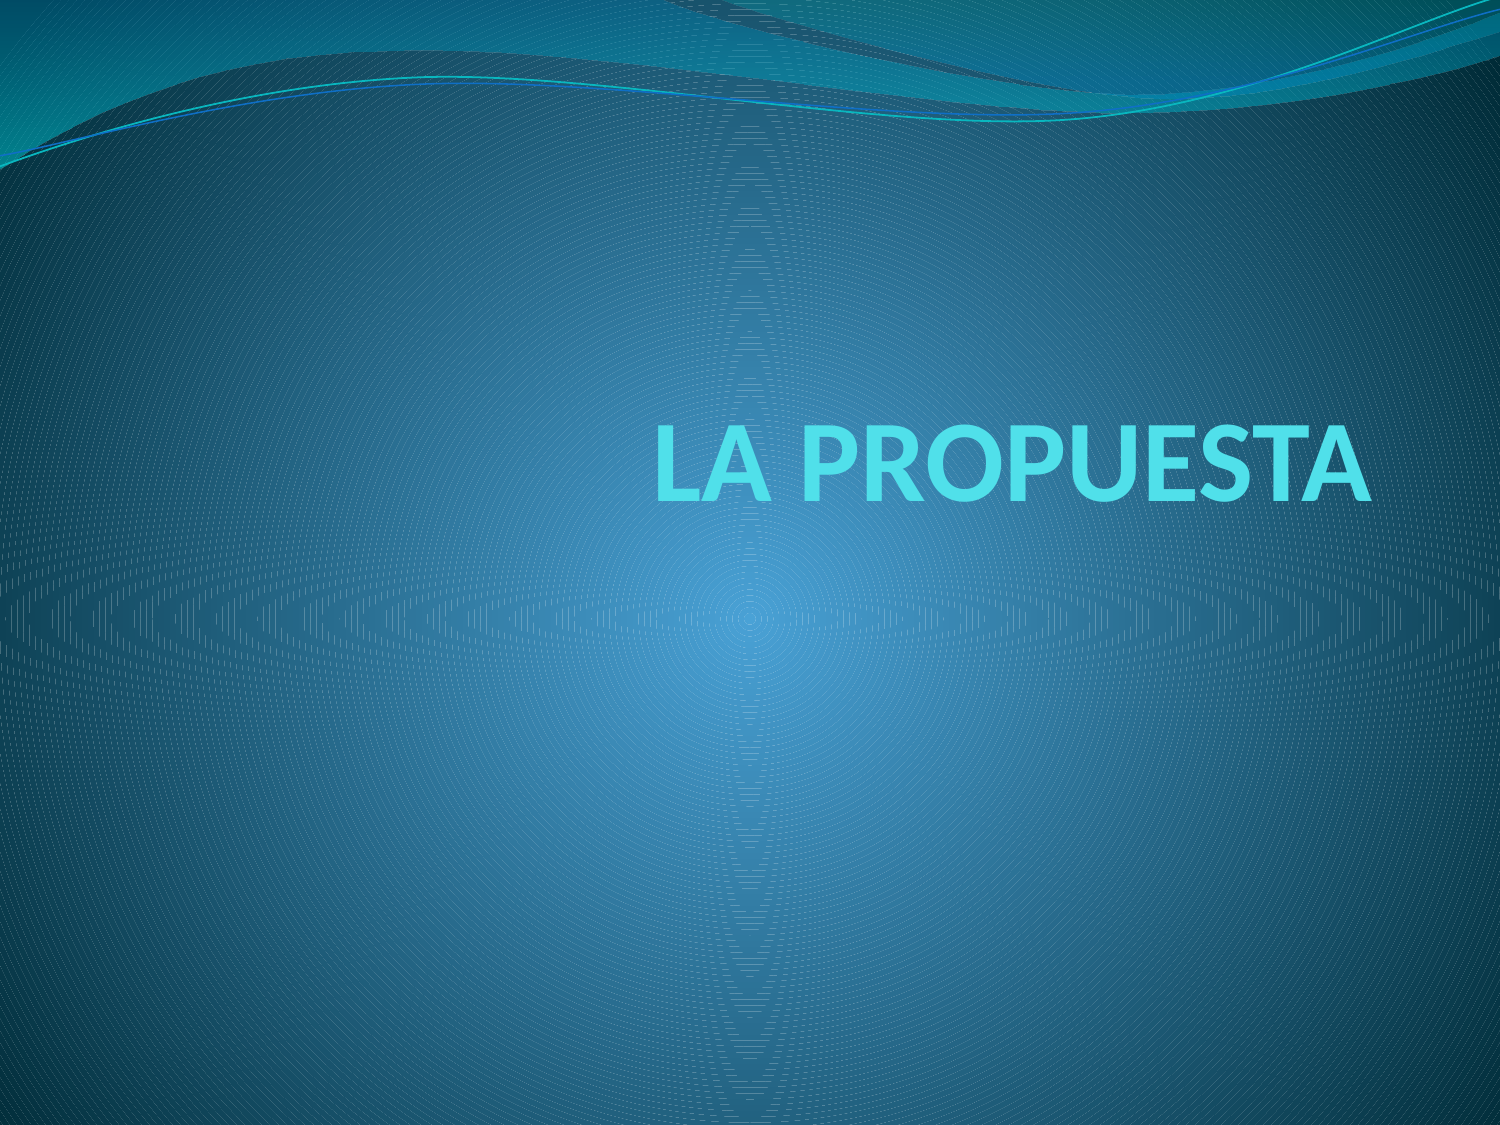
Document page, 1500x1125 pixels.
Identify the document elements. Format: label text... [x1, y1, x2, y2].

title LA PROPUESTA [87, 224, 1376, 525]
